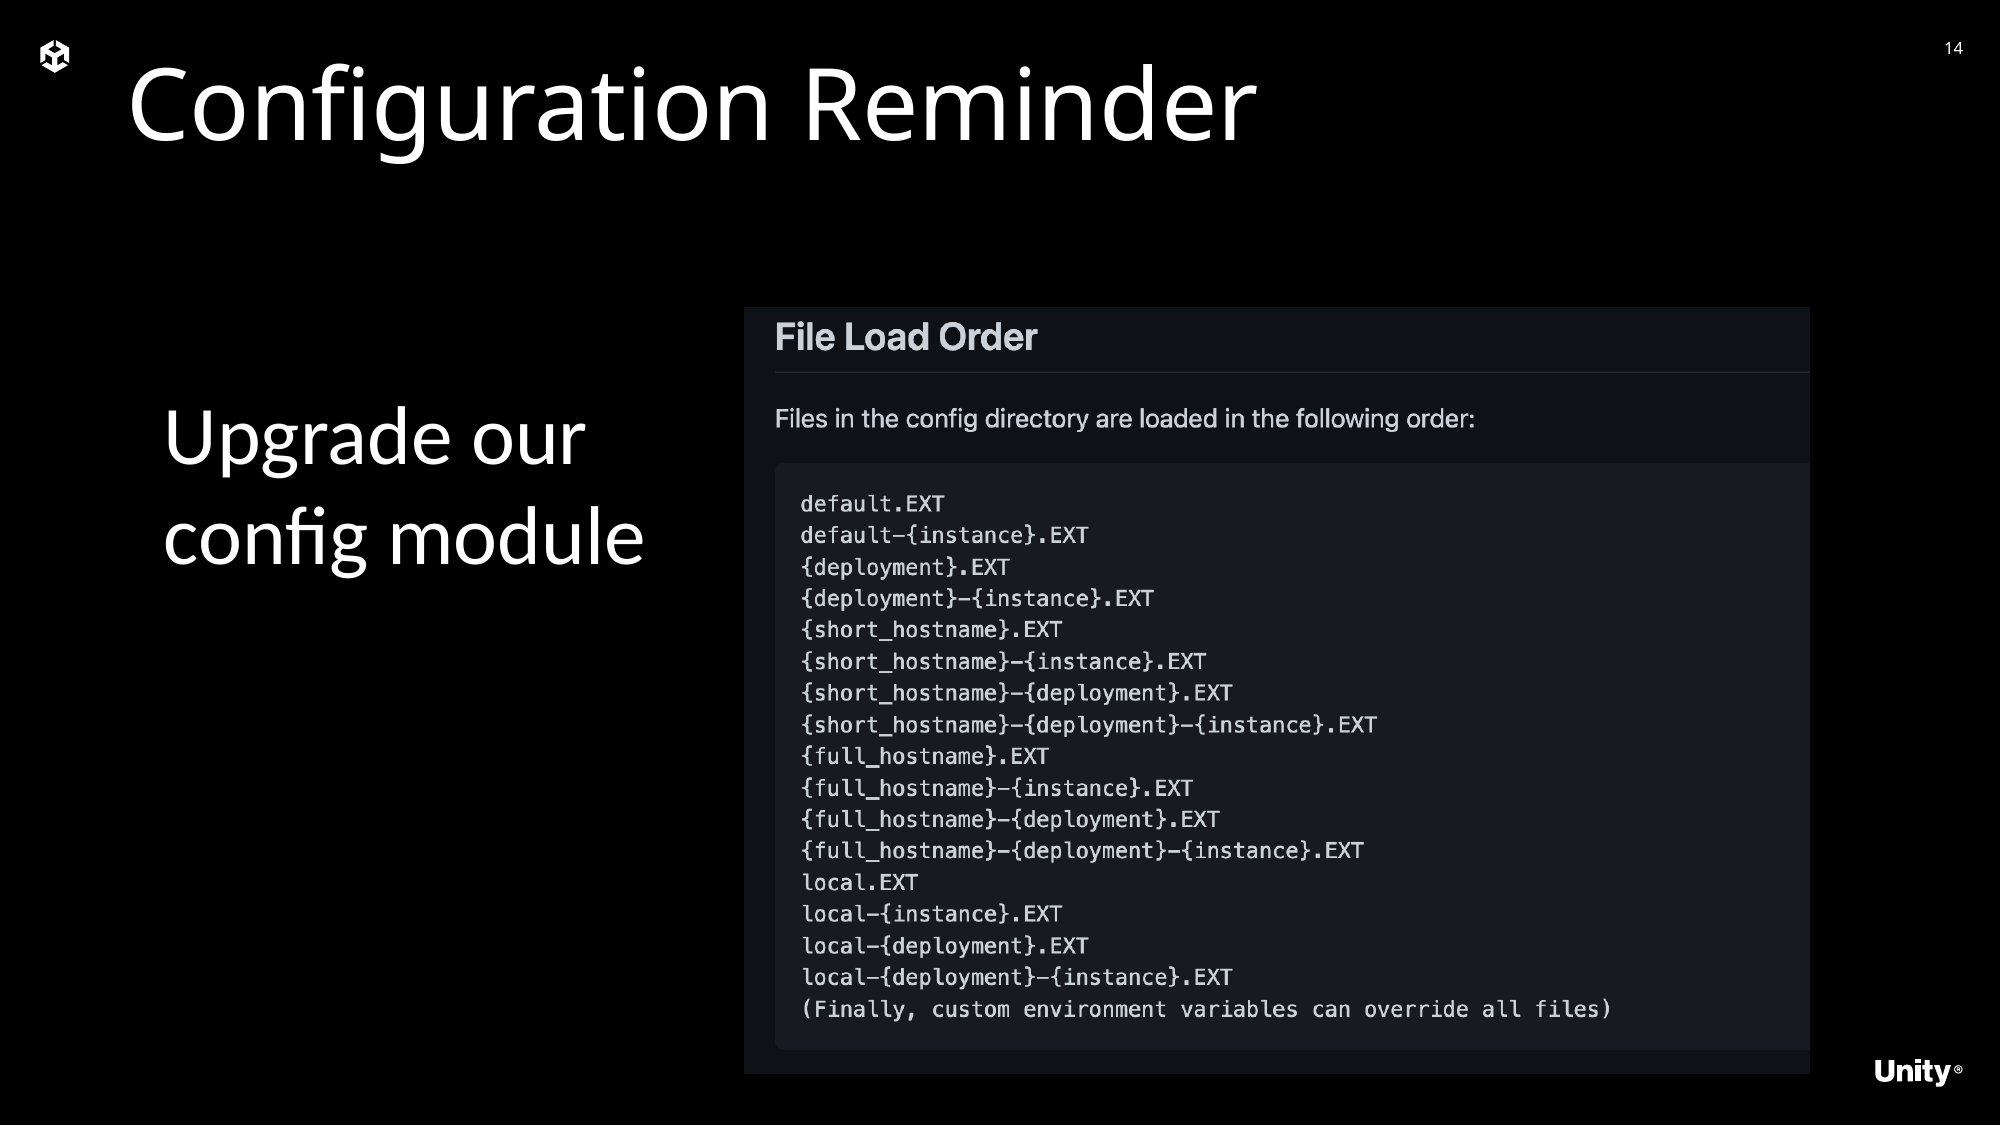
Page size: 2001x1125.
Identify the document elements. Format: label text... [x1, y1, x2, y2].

picture [744, 307, 1810, 1074]
text_box Upgrade our config module [148, 373, 706, 589]
text_box Configuration Reminder [111, 55, 2000, 387]
